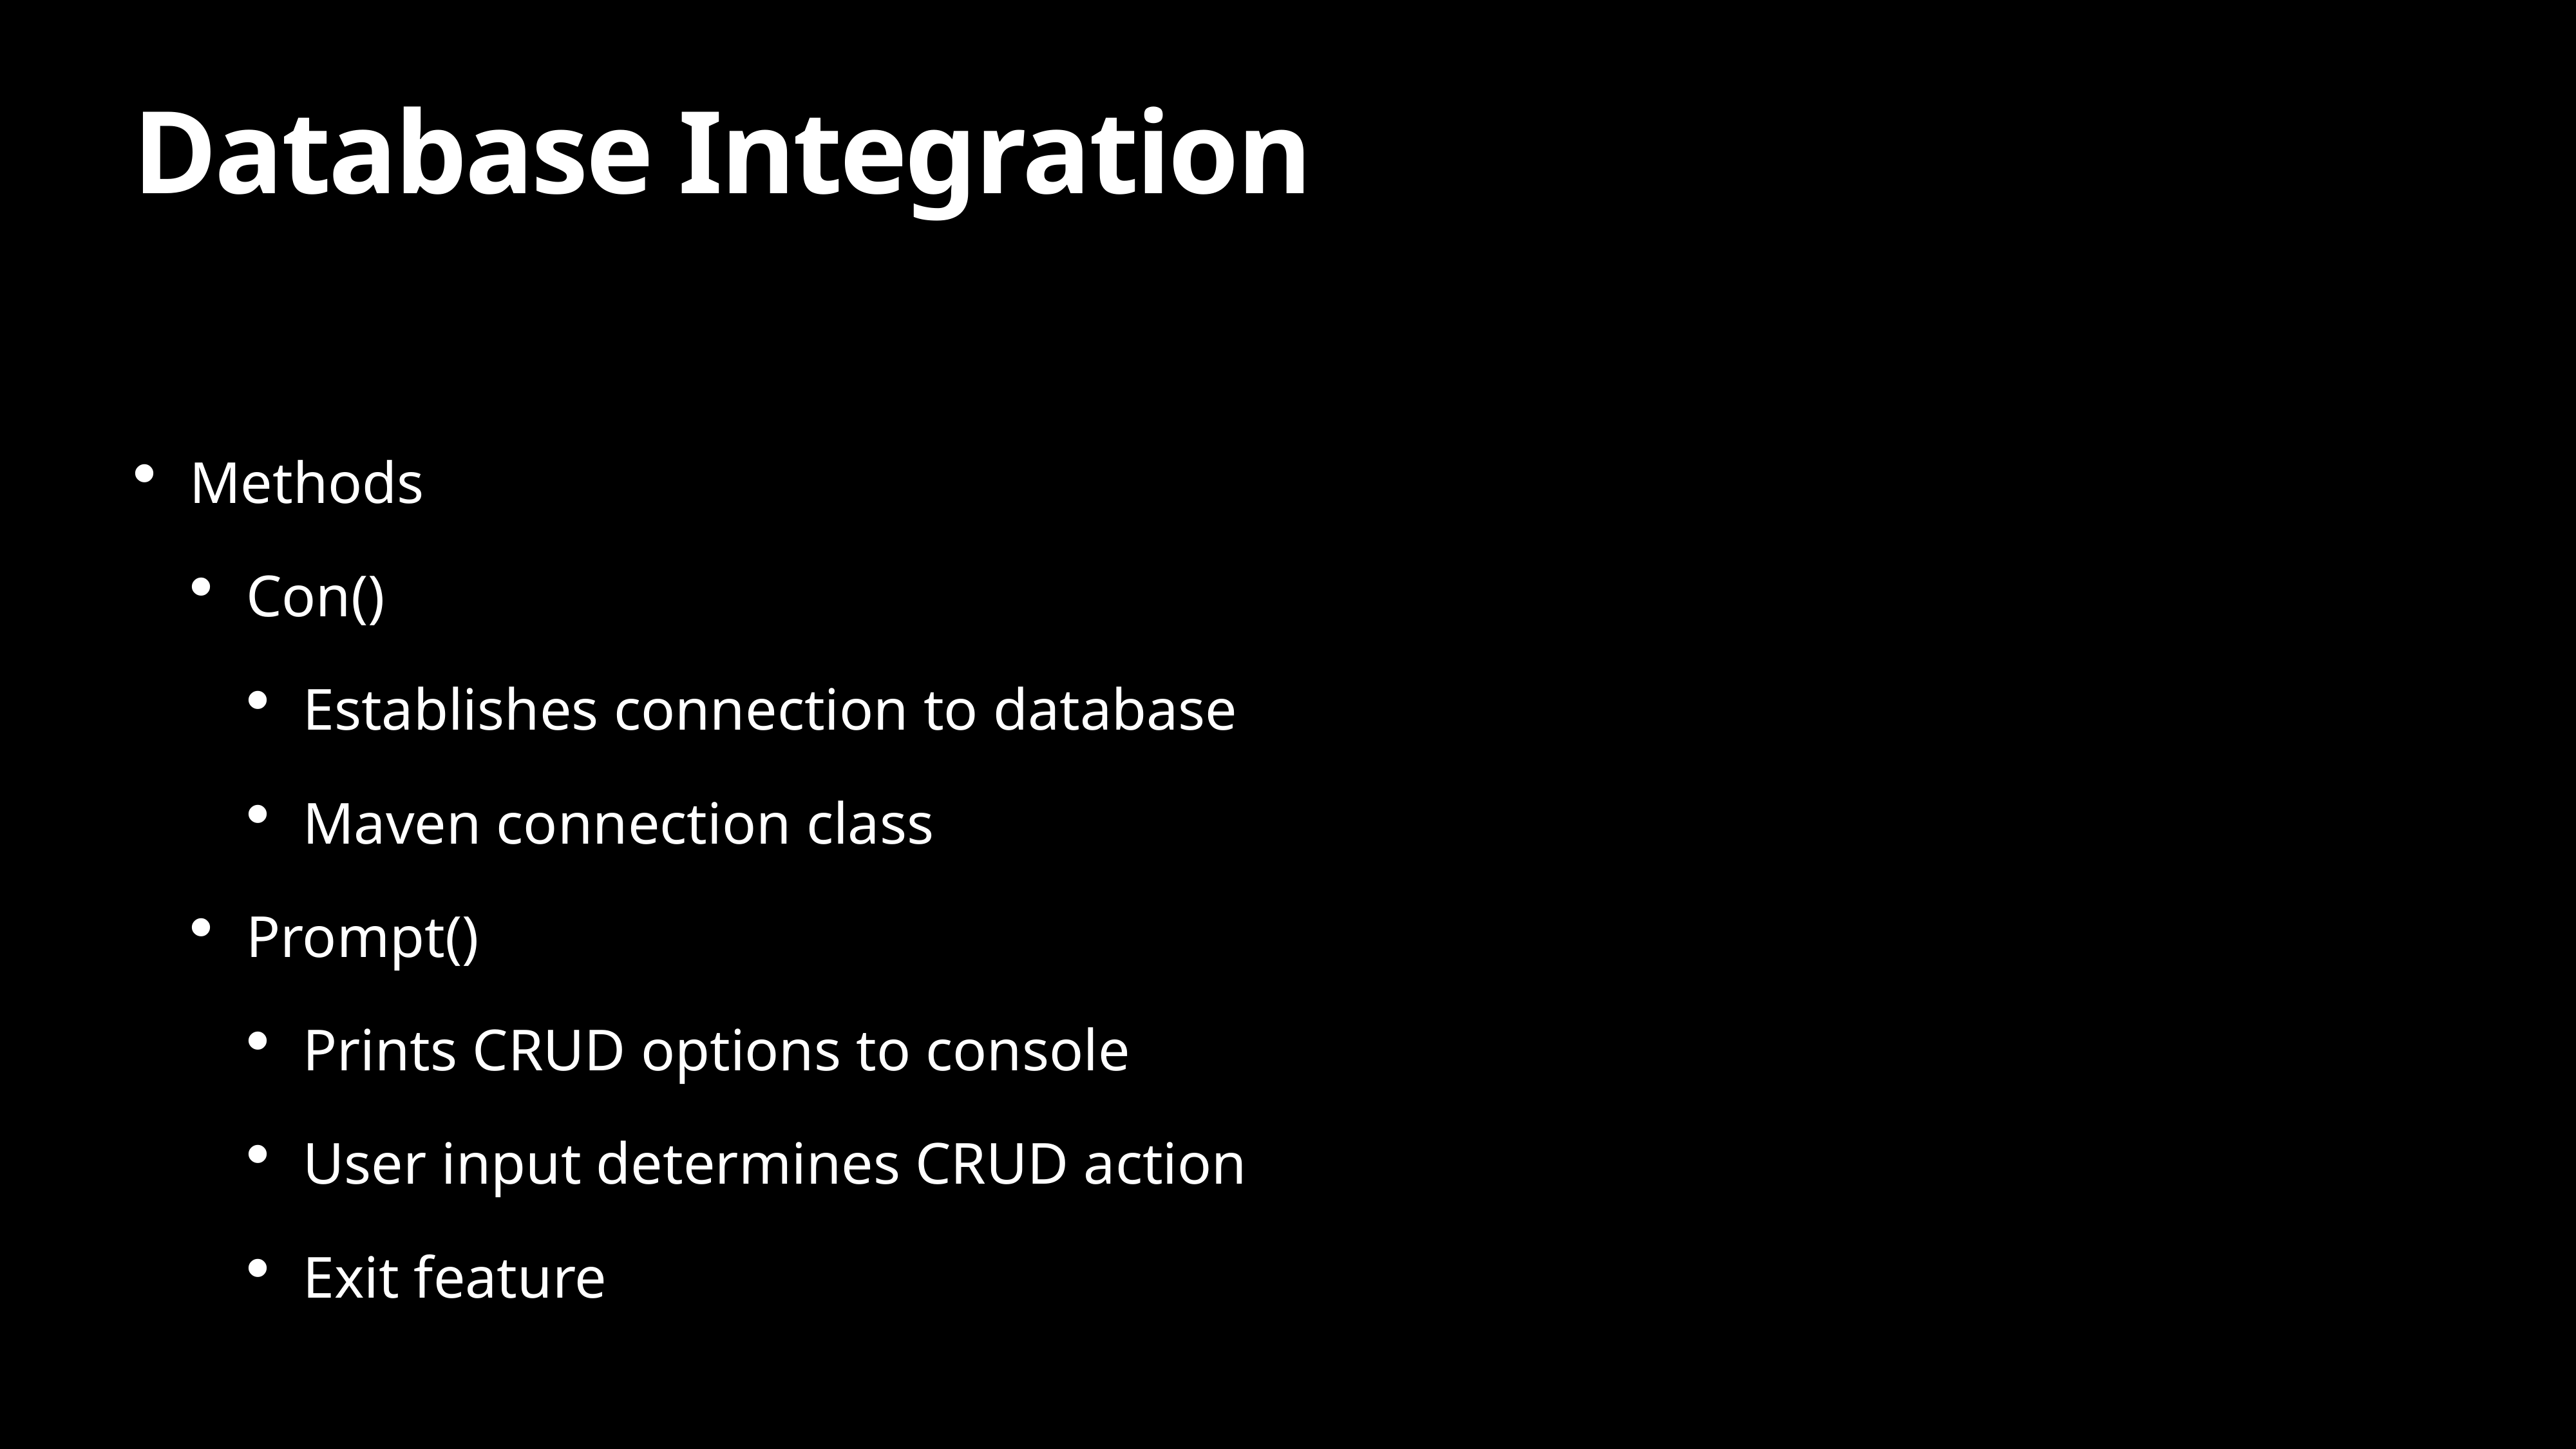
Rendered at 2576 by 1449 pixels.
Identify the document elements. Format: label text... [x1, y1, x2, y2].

title Database Integration [127, 100, 2449, 252]
list Methods Con() Establishes connection to database Maven connection class Prompt() Prints CRUD options to console User input determines CRUD action Exit feature [127, 448, 1321, 1321]
